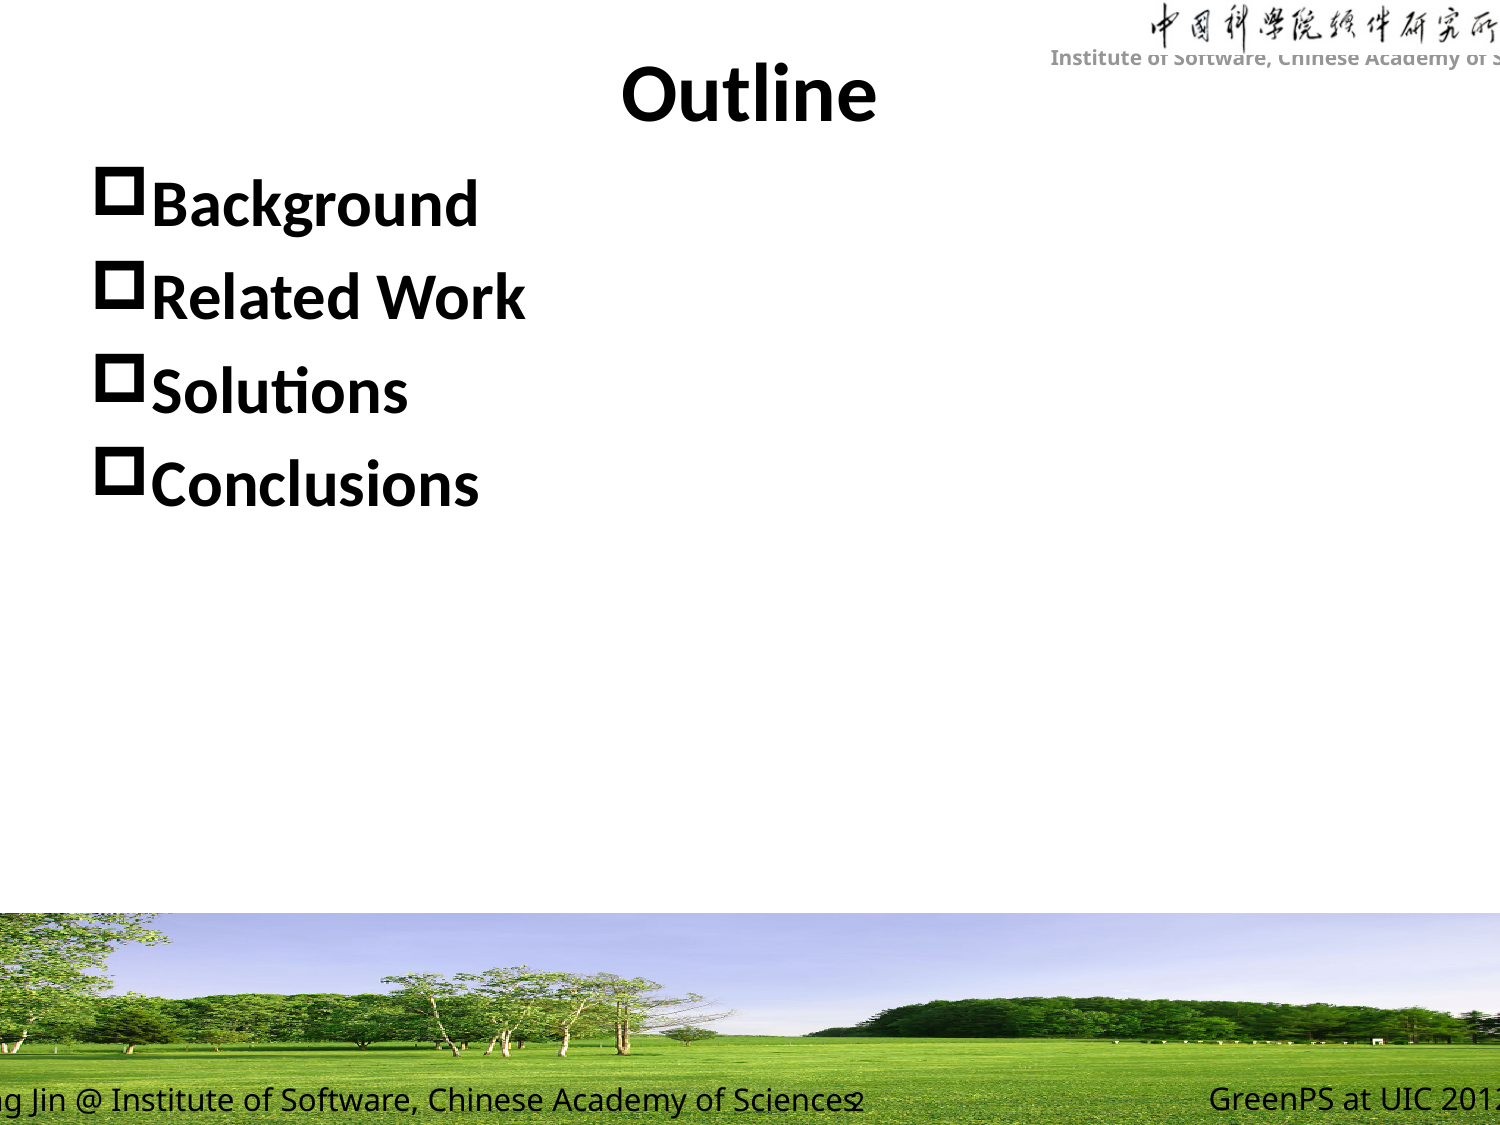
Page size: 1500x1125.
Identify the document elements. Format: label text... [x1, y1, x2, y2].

picture [1148, 0, 1500, 55]
title Outline [75, 23, 1425, 152]
list Background Related Work Solutions Conclusions [75, 152, 1425, 919]
picture [0, 913, 1500, 1125]
